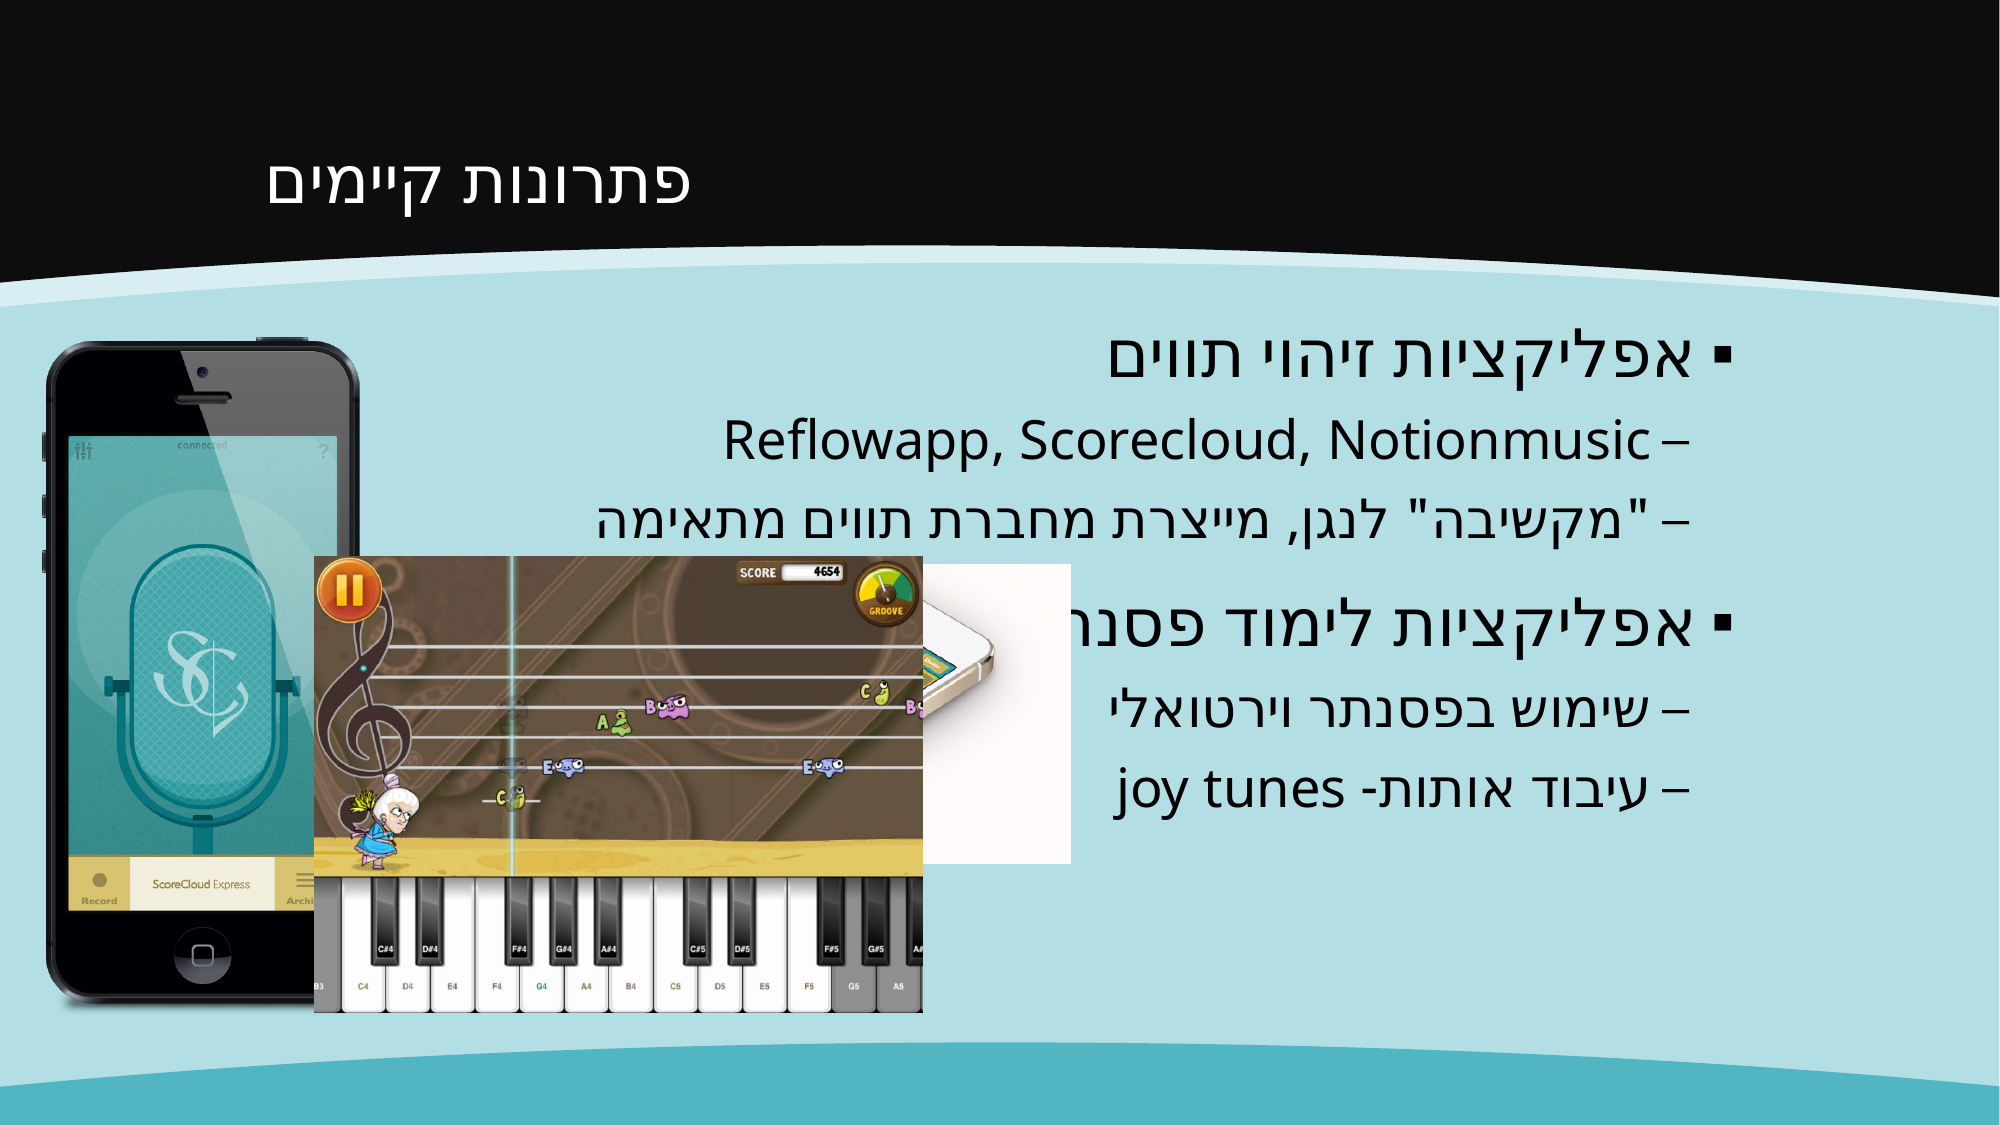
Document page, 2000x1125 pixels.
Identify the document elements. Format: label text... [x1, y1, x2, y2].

title פתרונות קיימים [249, 45, 1750, 225]
list אפליקציות זיהוי תווים Reflowapp, Scorecloud, Notionmusic "מקשיבה" לנגן, מייצרת מחברת תווים מתאימה אפליקציות לימוד פסנתר שימוש בפסנתר וירטואלי עיבוד אותות- joy tunes [249, 312, 1750, 1013]
picture [42, 337, 1071, 1016]
